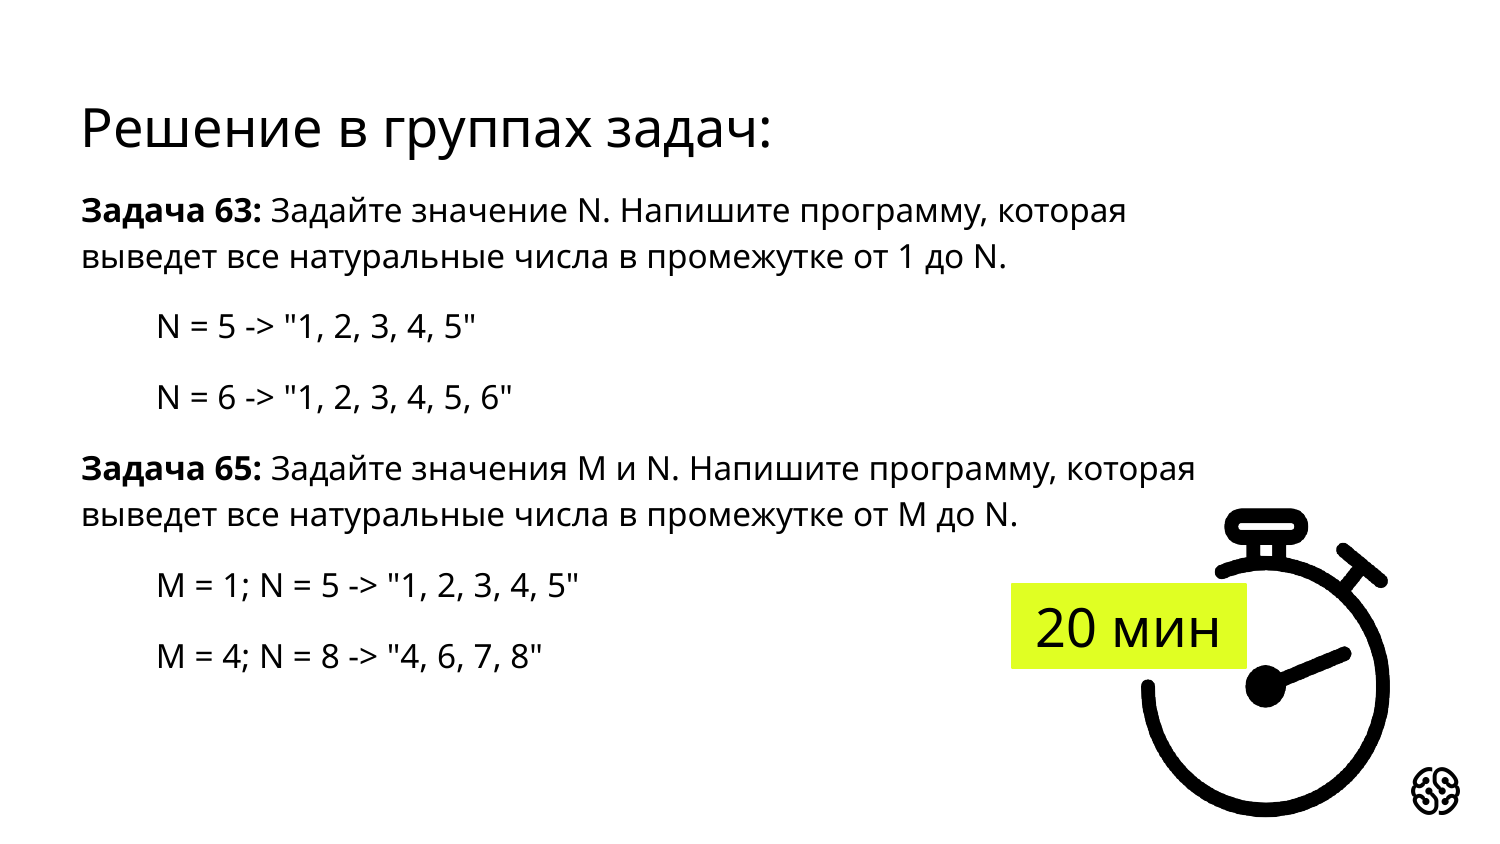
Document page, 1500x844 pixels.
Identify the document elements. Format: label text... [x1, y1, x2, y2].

title Решение в группах задач: Задача 63: Задайте значение N. Напишите программу, которая выведет все натуральные числа в промежутке от 1 до N. N = 5 -> "1, 2, 3, 4, 5" N = 6 -> "1, 2, 3, 4, 5, 6" Задача 65: Задайте значения M и N. Напишите программу, которая выведет все натуральные числа в промежутке от M до N. M = 1; N = 5 -> "1, 2, 3, 4, 5" M = 4; N = 8 -> "4, 6, 7, 8" [80, 92, 1259, 662]
text_box 20 мин [1011, 584, 1085, 669]
picture [1090, 506, 1390, 819]
picture [1411, 767, 1460, 815]
